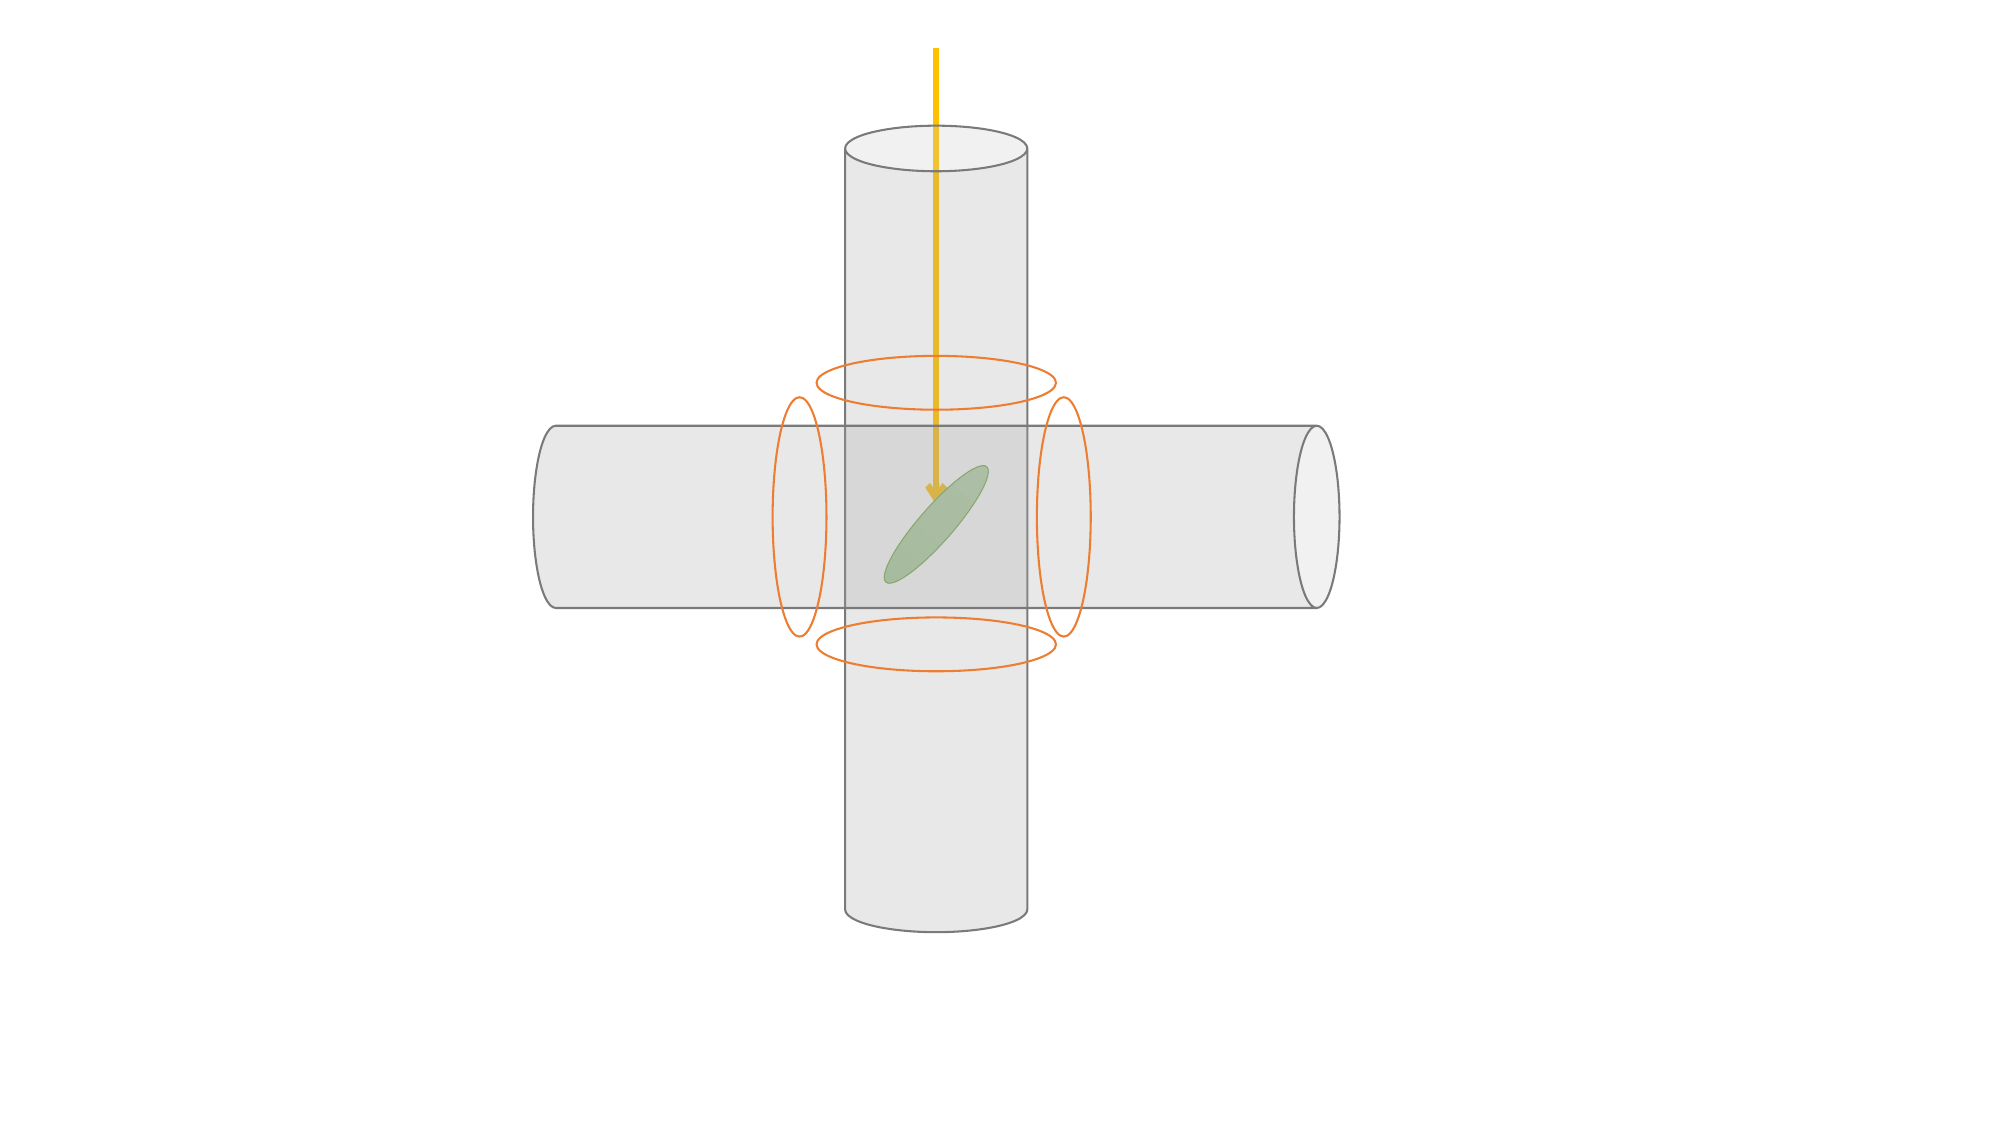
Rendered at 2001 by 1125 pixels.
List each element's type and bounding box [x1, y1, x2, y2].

text_box [844, 402, 936, 424]
text_box [937, 124, 1029, 364]
text_box [1035, 396, 1092, 638]
text_box [844, 124, 936, 364]
text_box [1083, 424, 1341, 610]
text_box [937, 402, 1029, 424]
text_box [818, 424, 1045, 610]
text_box [844, 610, 1029, 626]
text_box [531, 424, 781, 610]
text_box [815, 354, 936, 411]
text_box [771, 396, 828, 638]
text_box [844, 663, 1029, 934]
text_box [937, 354, 1058, 411]
text_box [815, 616, 1058, 673]
